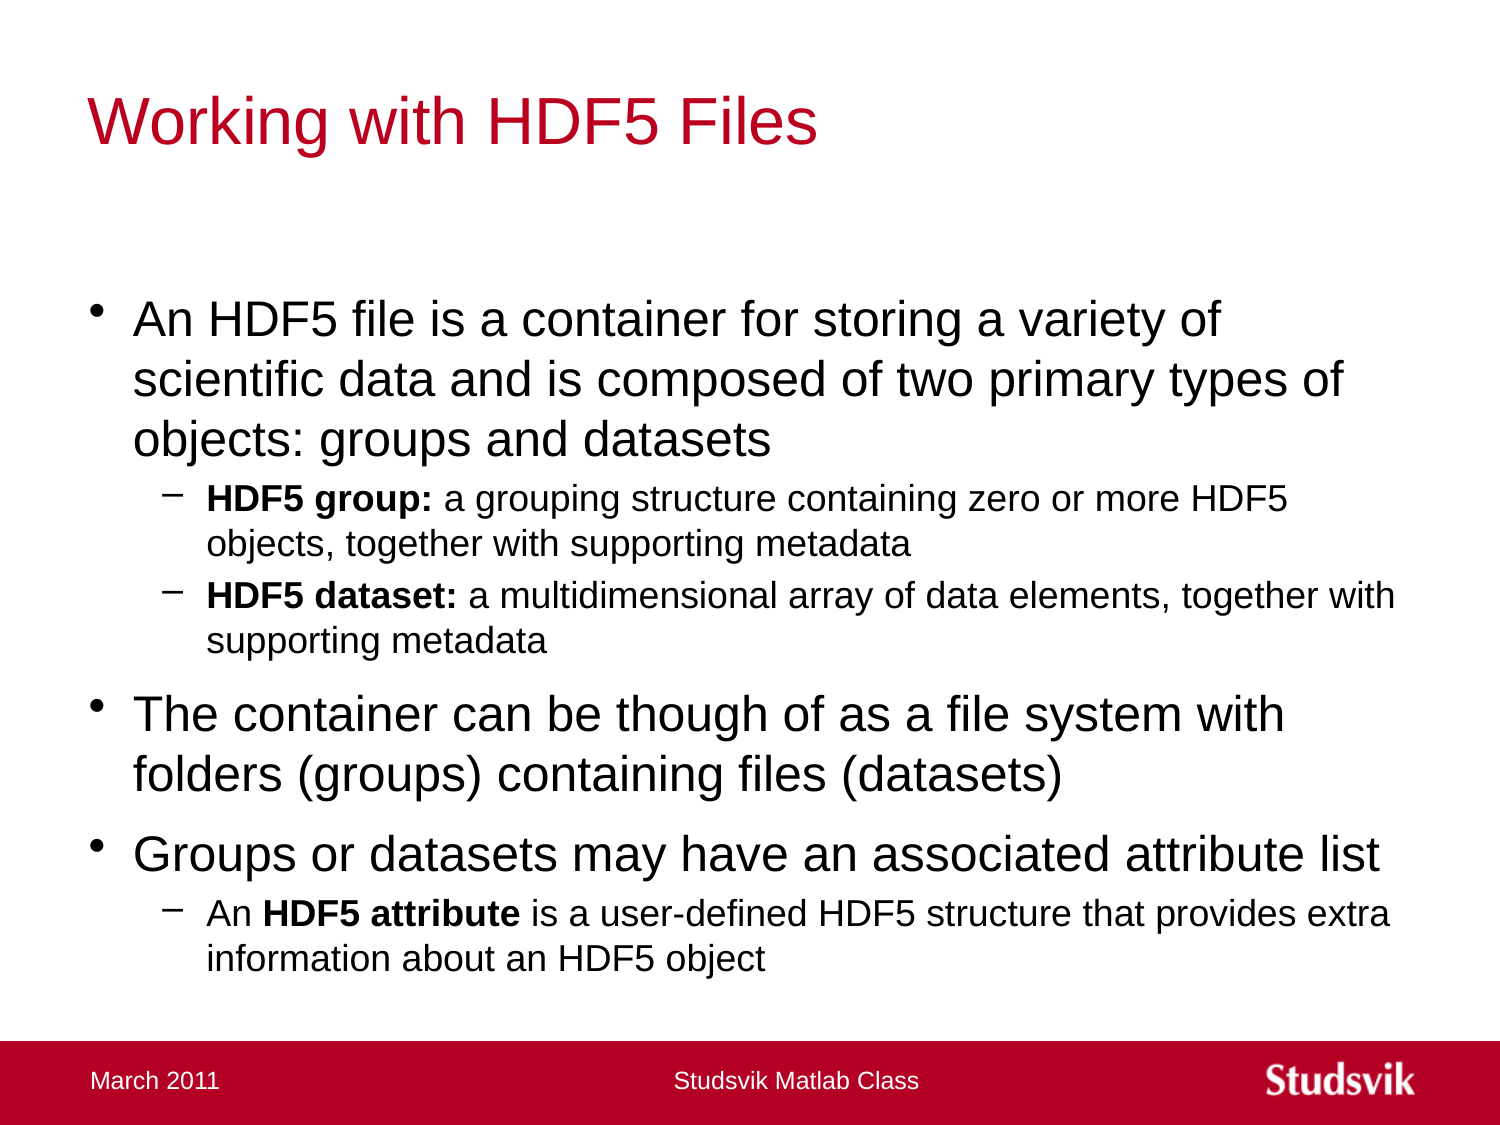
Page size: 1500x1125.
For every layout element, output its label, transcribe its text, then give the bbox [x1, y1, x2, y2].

title Working with HDF5 Files [87, 78, 1412, 267]
picture [0, 1041, 1500, 1125]
list An HDF5 file is a container for storing a variety of scientific data and is composed of two primary types of objects: groups and datasets HDF5 group: a grouping structure containing zero or more HDF5 objects, together with supporting metadata HDF5 dataset: a multidimensional array of data elements, together with supporting metadata The container can be though of as a file system with folders (groups) containing files (datasets) Groups or datasets may have an associated attribute list An HDF5 attribute is a user-defined HDF5 structure that provides extra information about an HDF5 object [88, 286, 1412, 1003]
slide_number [75, 1049, 465, 1110]
footer Studsvik Matlab Class [559, 1049, 1035, 1110]
